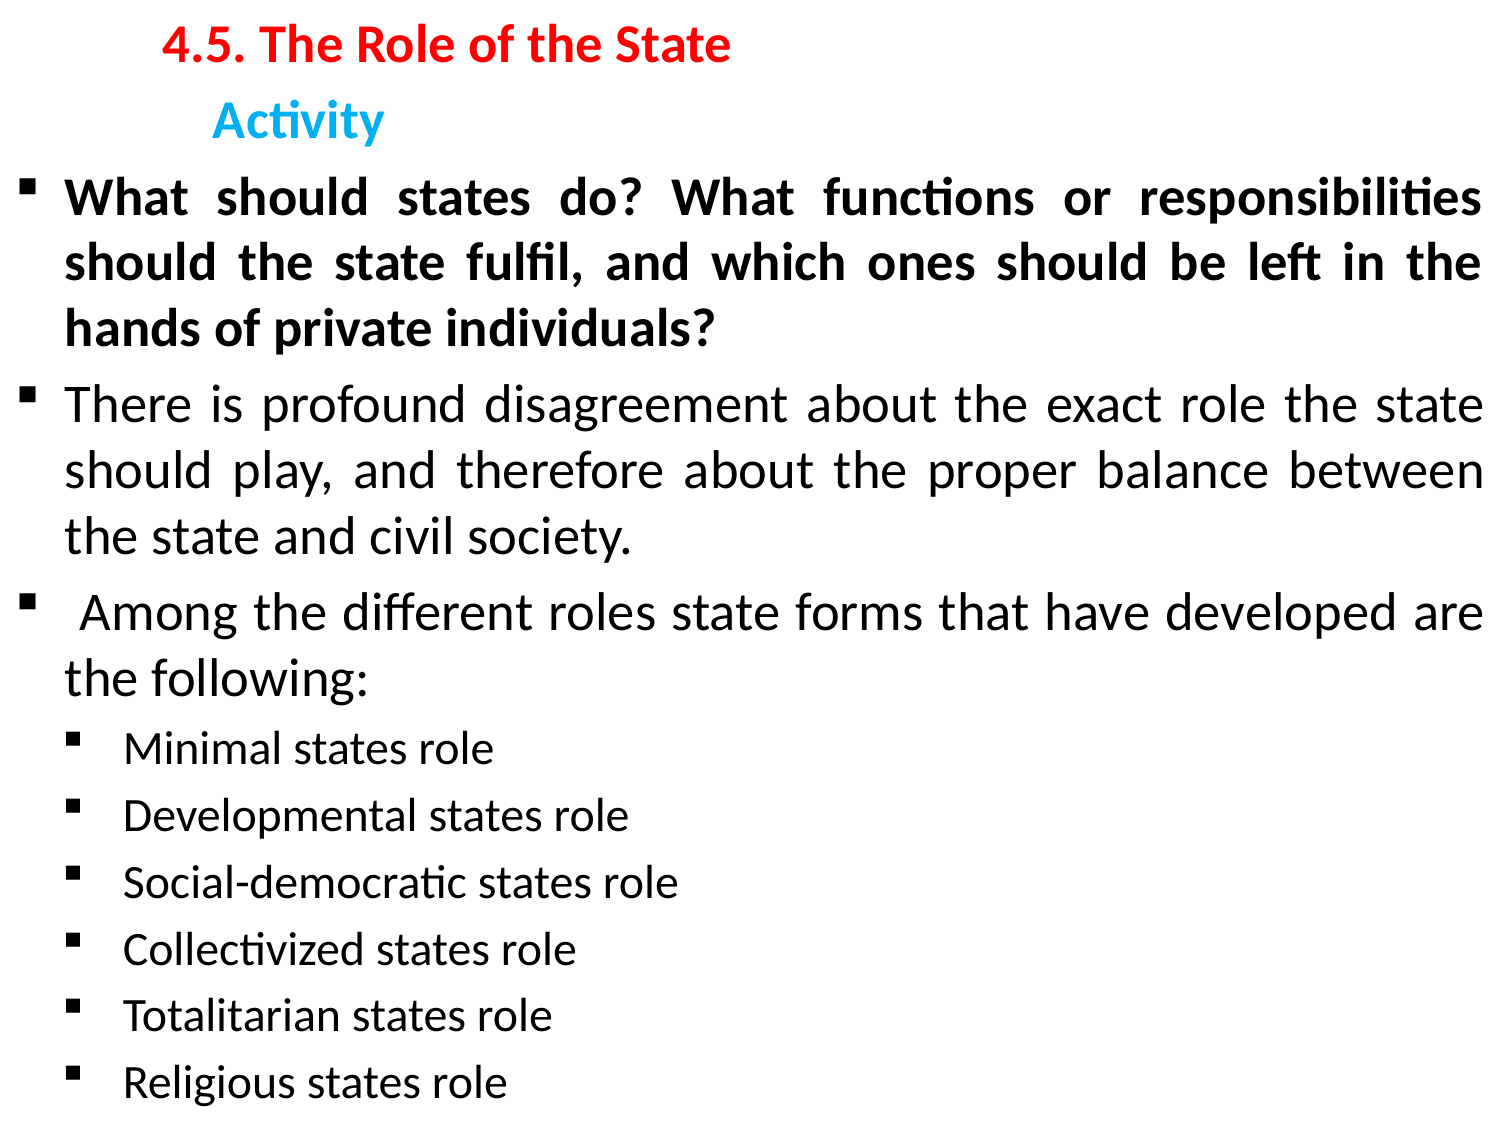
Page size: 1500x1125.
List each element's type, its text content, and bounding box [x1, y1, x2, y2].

list 4.5. The Role of the State Activity What should states do? What functions or responsibilities should the state fulfil, and which ones should be left in the hands of private individuals? There is profound disagreement about the exact role the state should play, and therefore about the proper balance between the state and civil society. Among the different roles state forms that have developed are the following: Minimal states role Developmental states role Social-democratic states role Collectivized states role Totalitarian states role Religious states role [0, 0, 1500, 1125]
